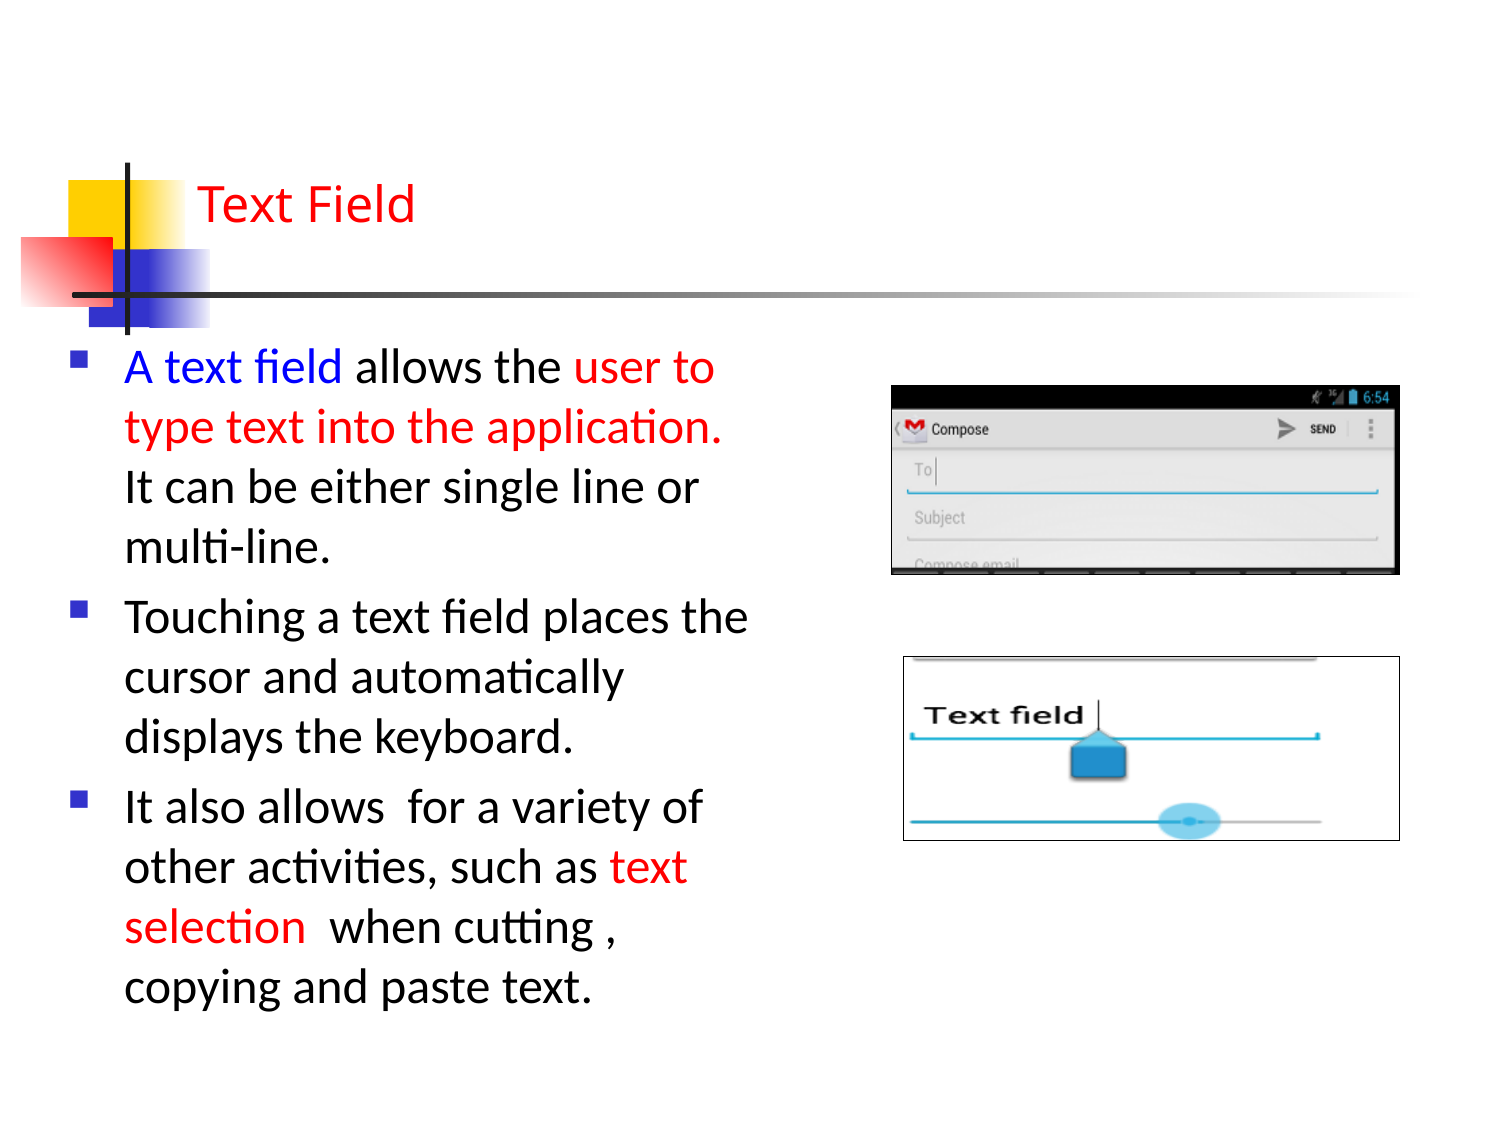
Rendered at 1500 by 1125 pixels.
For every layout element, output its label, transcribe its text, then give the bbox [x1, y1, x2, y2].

title Text Field [182, 42, 1430, 240]
picture [903, 656, 1400, 841]
picture [891, 385, 1400, 575]
list A text field allows the user to type text into the application. It can be either single line or multi-line. Touching a text field places the cursor and automatically displays the keyboard. It also allows for a variety of other activities, such as text selection when cutting , copying and paste text. [52, 326, 774, 1002]
